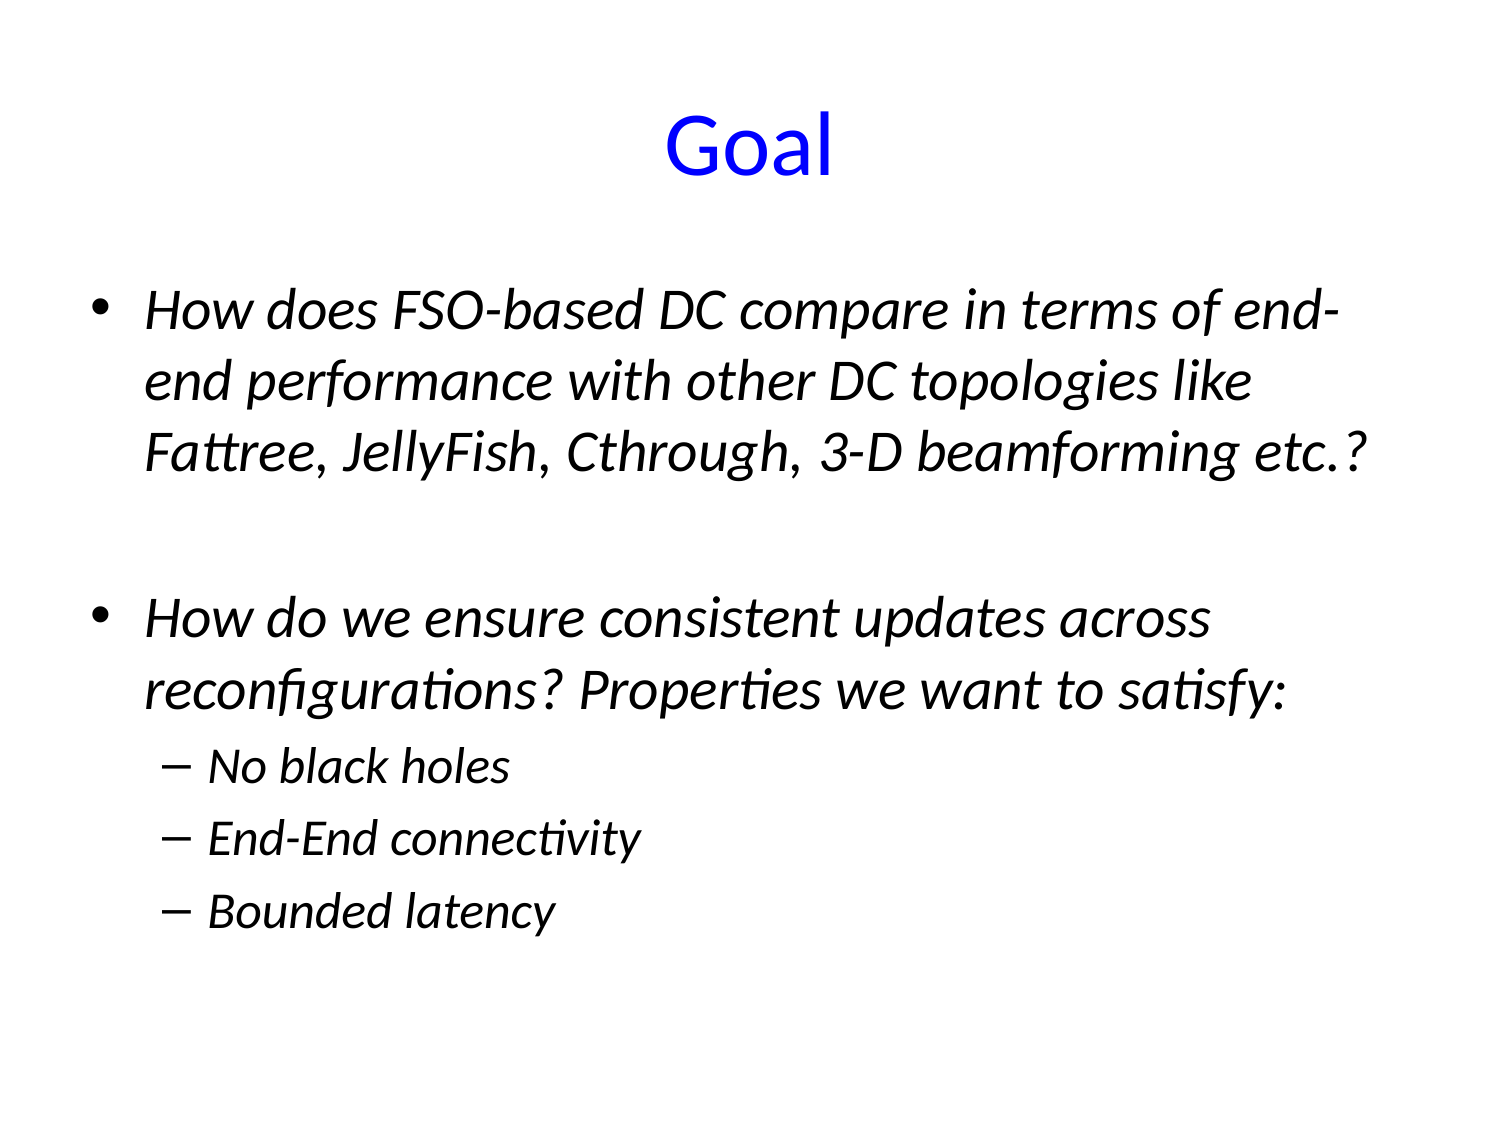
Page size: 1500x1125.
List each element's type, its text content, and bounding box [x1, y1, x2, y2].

list How does FSO-based DC compare in terms of end-end performance with other DC topologies like Fattree, JellyFish, Cthrough, 3-D beamforming etc.? How do we ensure consistent updates across reconfigurations? Properties we want to satisfy: No black holes End-End connectivity Bounded latency [75, 262, 1425, 1005]
title Goal [75, 45, 1425, 233]
